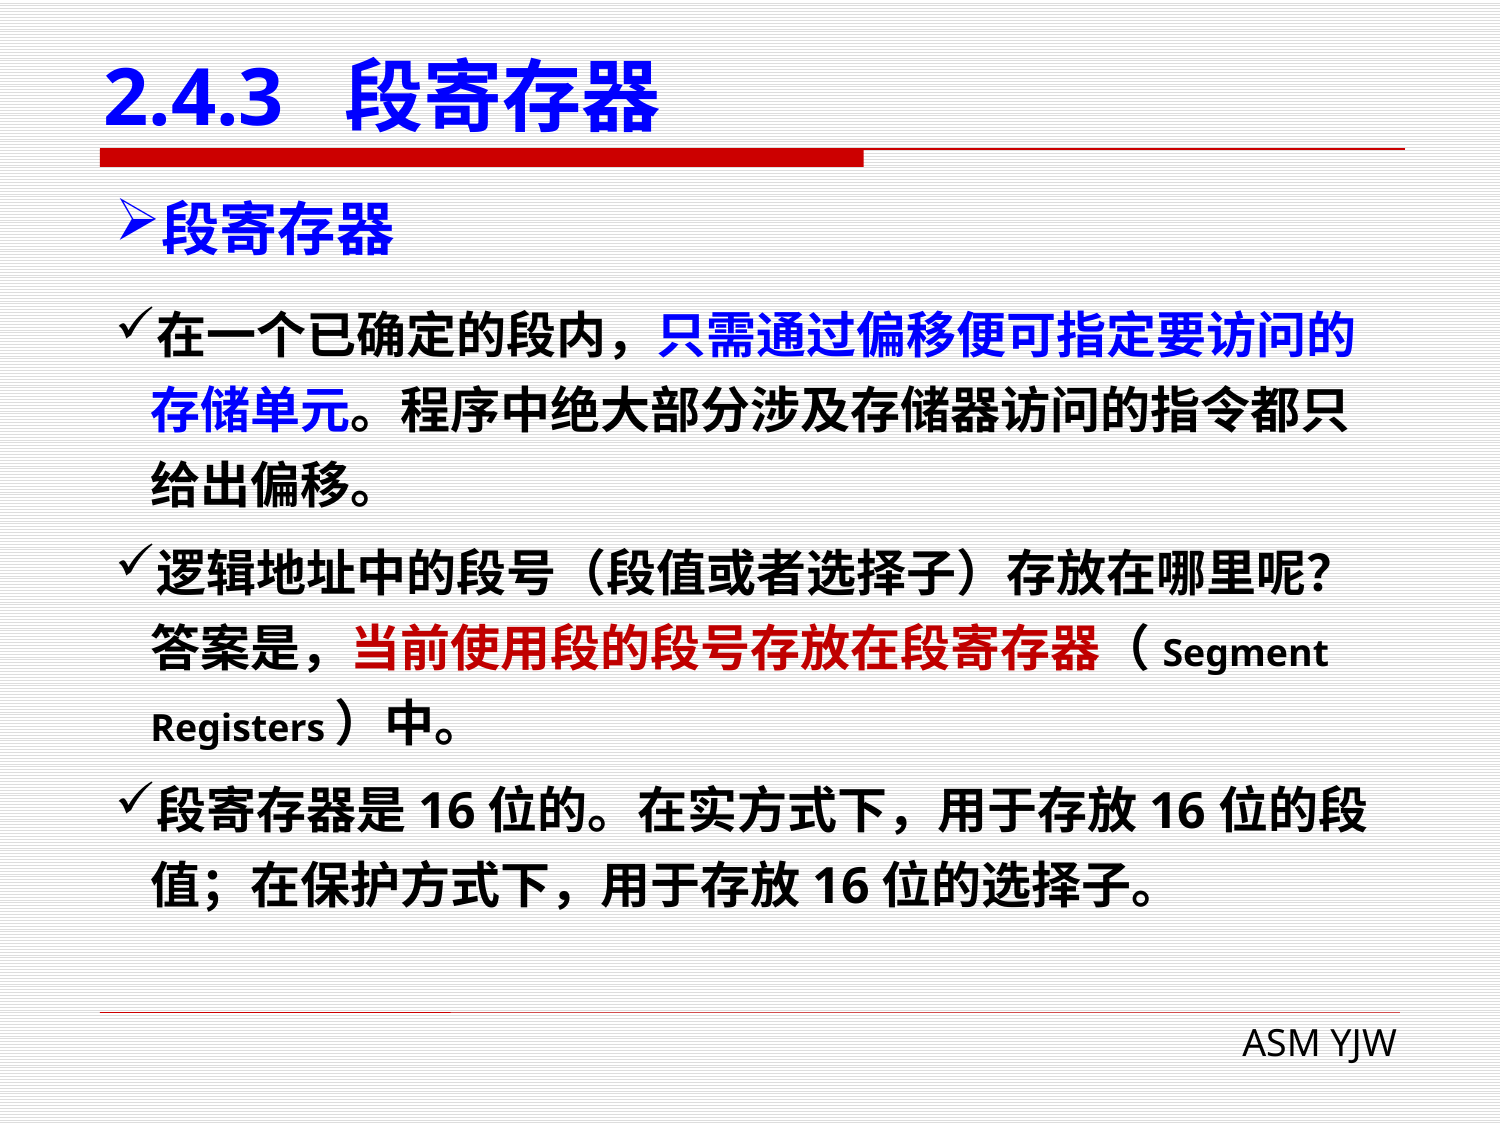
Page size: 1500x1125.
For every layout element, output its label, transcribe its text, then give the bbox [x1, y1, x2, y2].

text_box 在一个已确定的段内，只需通过偏移便可指定要访问的存储单元。程序中绝大部分涉及存储器访问的指令都只给出偏移。 逻辑地址中的段号（段值或者选择子）存放在哪里呢？答案是，当前使用段的段号存放在段寄存器（Segment Registers）中。 段寄存器是16位的。在实方式下，用于存放16位的段值；在保护方式下，用于存放16位的选择子。 [100, 281, 1400, 921]
text_box 段寄存器 [100, 184, 1400, 270]
title 2.4.3 段寄存器 [88, 42, 1448, 149]
